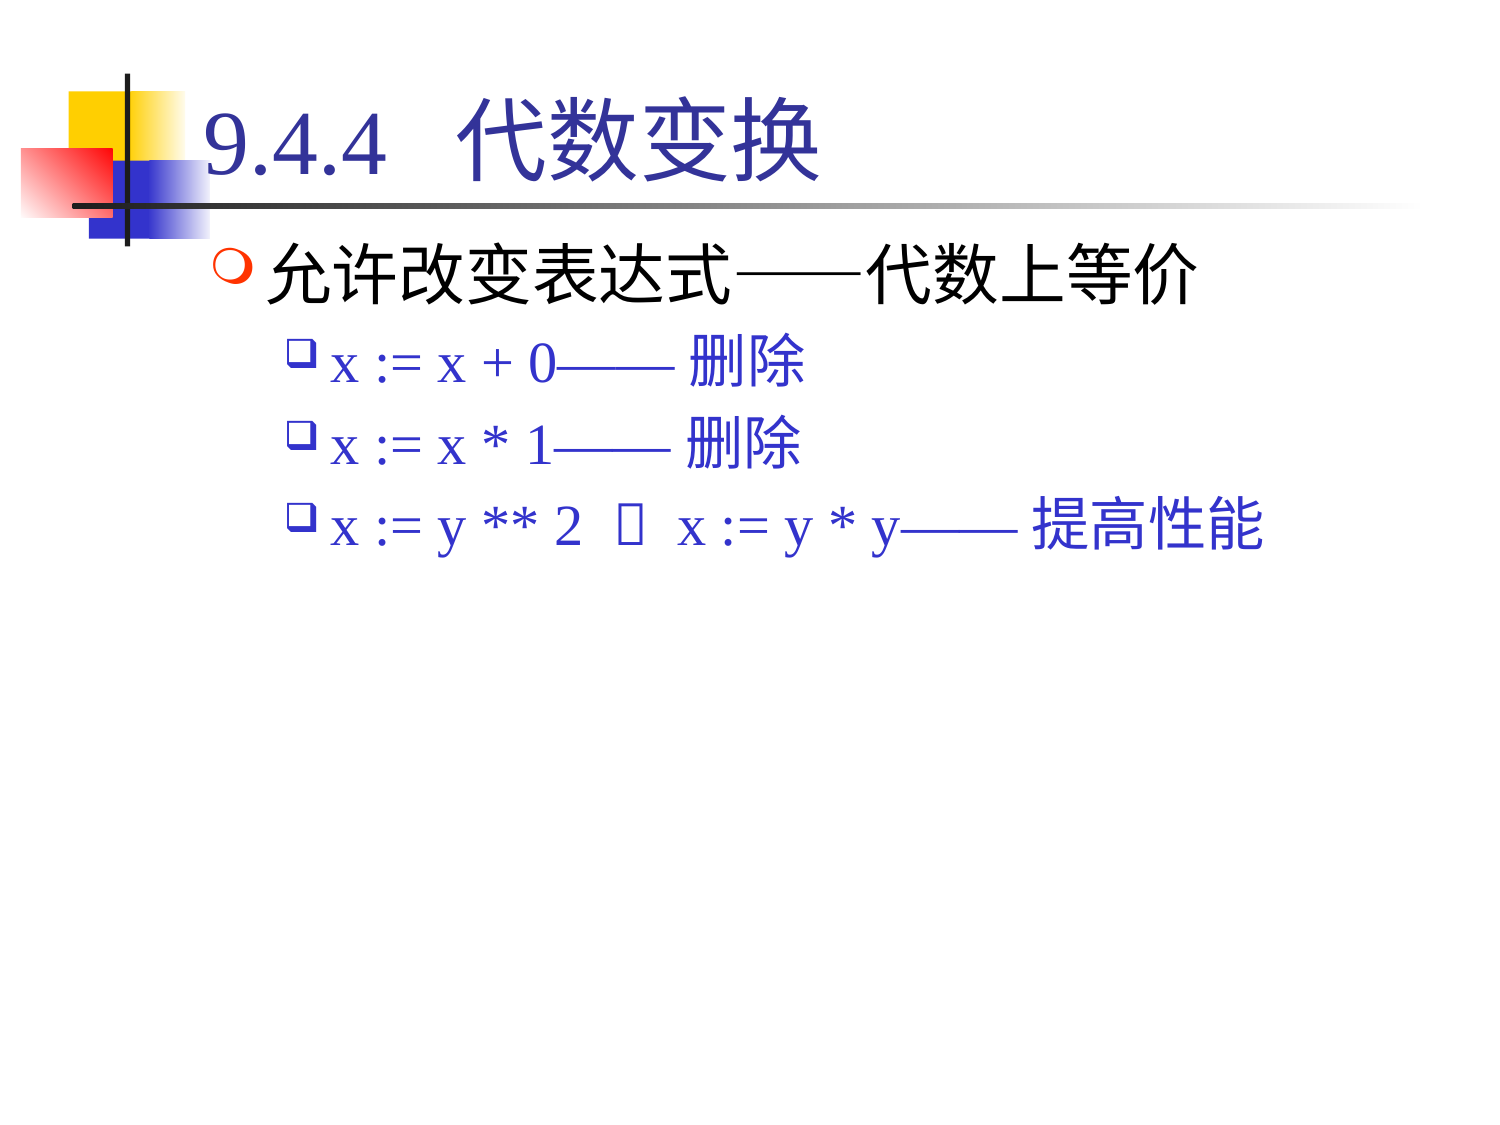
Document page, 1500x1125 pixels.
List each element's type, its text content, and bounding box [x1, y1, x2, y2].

title 9.4.4 代数变换 [188, 12, 1468, 200]
list 允许改变表达式——代数上等价 x := x + 0——删除 x := x * 1——删除 x := y ** 2  x := y * y——提高性能 [193, 224, 1469, 1000]
